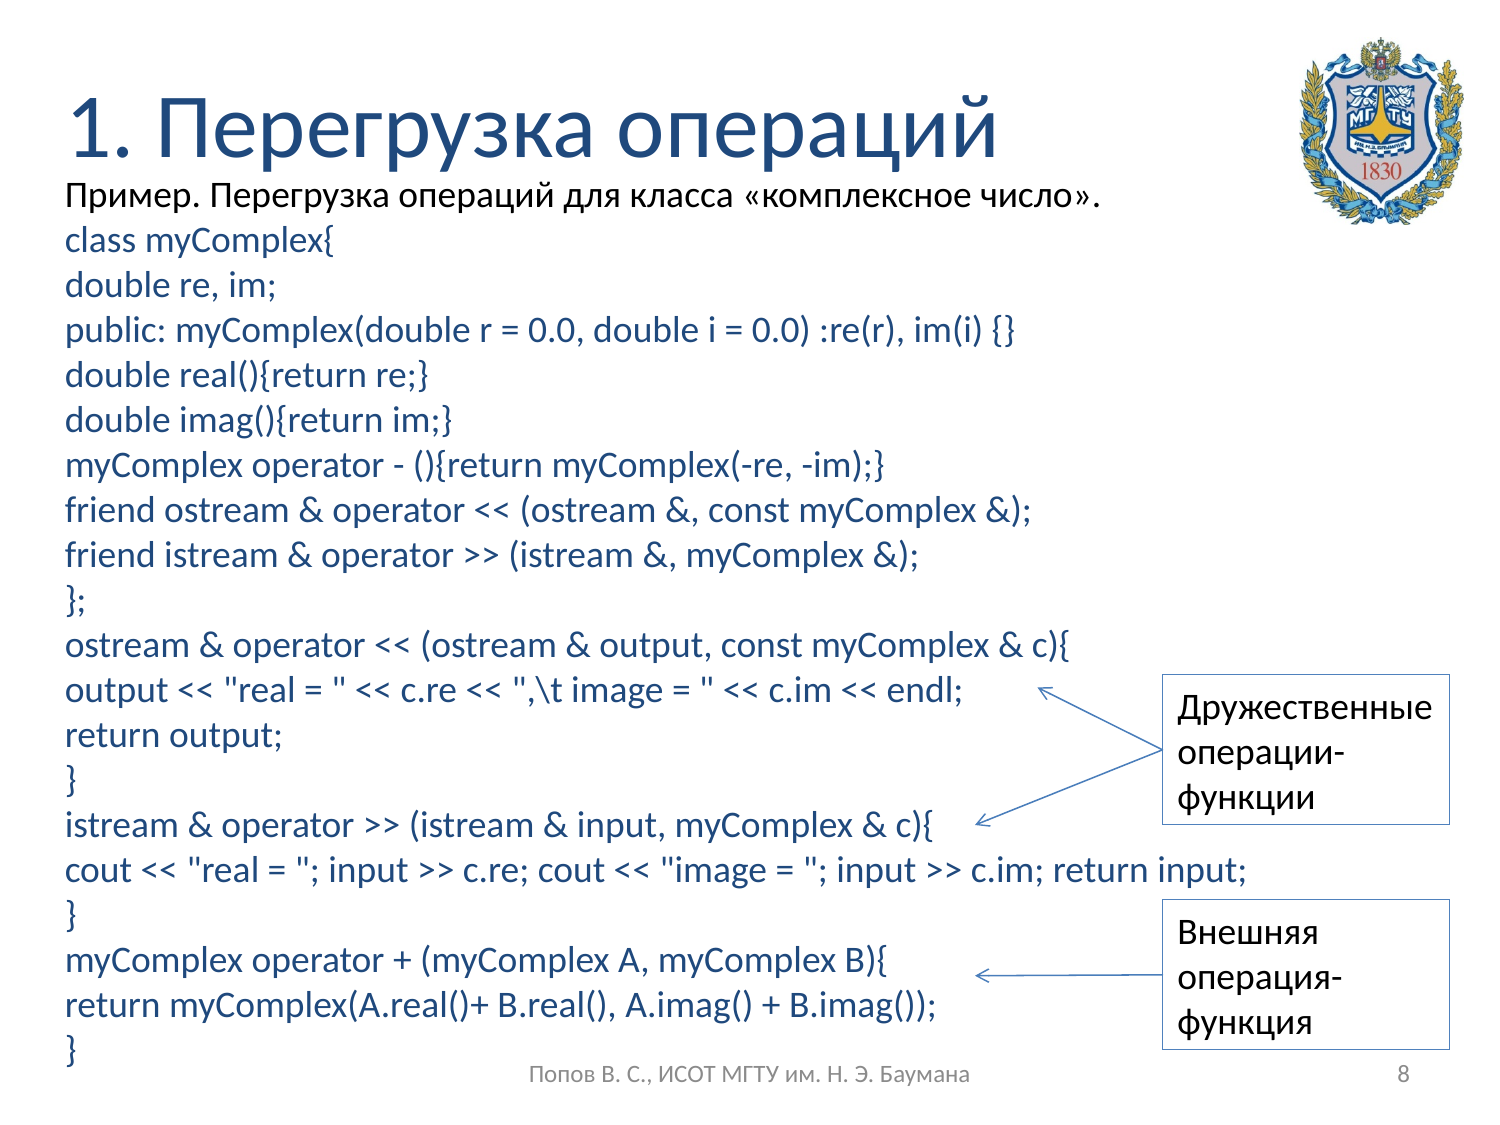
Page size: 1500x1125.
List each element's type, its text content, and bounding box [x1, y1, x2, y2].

text_box Пример. Перегрузка операций для класса «комплексное число». class myComplex{ double re, im; public: myComplex(double r = 0.0, double i = 0.0) :re(r), im(i) {} double real(){return re;} double imag(){return im;} myComplex operator - (){return myComplex(-re, -im);} friend ostream & operator << (ostream &, const myComplex &); friend istream & operator >> (istream &, myComplex &); }; ostream & operator << (ostream & output, const myComplex & c){ output << "real = " << c.re << ",\t image = " << c.im << endl; return output; } istream & operator >> (istream & input, myComplex & c){ cout << "real = "; input >> c.re; cout << "image = "; input >> c.im; return input; } myComplex operator + (myComplex A, myComplex B){ return myComplex(A.real()+ B.real(), A.imag() + B.imag()); } [50, 162, 1450, 1078]
title 1. Перегрузка операций [50, 0, 1275, 162]
text_box Дружественные операции-функции [1162, 674, 1450, 825]
footer Попов В. С., ИСОТ МГТУ им. Н. Э. Баумана [512, 1042, 988, 1103]
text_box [1037, 687, 1163, 750]
slide_number 8 [1074, 1042, 1425, 1103]
text_box Внешняя операция-функция [1162, 899, 1450, 1050]
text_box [974, 750, 1163, 826]
picture [1299, 37, 1464, 226]
